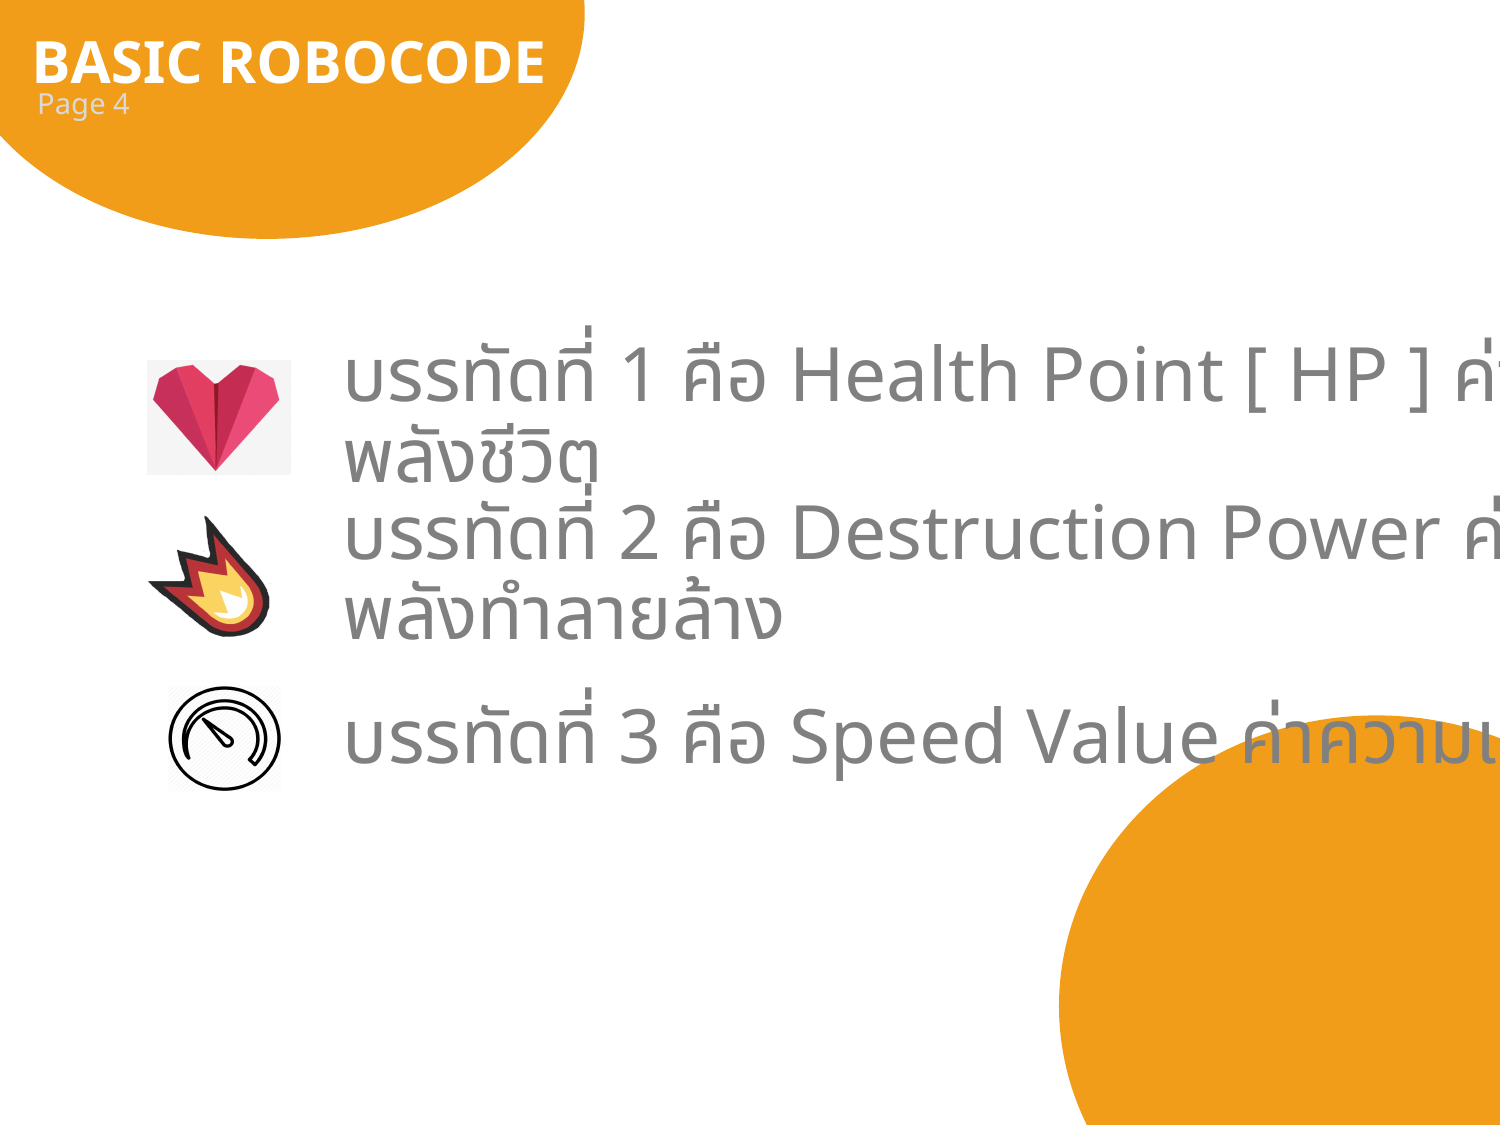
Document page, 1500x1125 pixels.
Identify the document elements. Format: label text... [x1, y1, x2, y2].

text_box [1057, 848, 1500, 1125]
picture [138, 513, 300, 639]
text_box บรรทัดที่ 2 คือ Destruction Power ค่าพลังทำลายล้าง [327, 466, 1500, 630]
text_box บรรทัดที่ 3 คือ Speed Value ค่าความเร็ว [327, 630, 1500, 848]
text_box BASIC ROBOCODE [16, 26, 1018, 139]
title บรรทัดที่ 1 คือ Health Point [ HP ] ค่าพลังชีวิต [327, 309, 1500, 466]
picture [147, 360, 291, 475]
text_box [0, 0, 586, 240]
picture [167, 685, 282, 792]
text_box Page 4 [22, 82, 192, 138]
